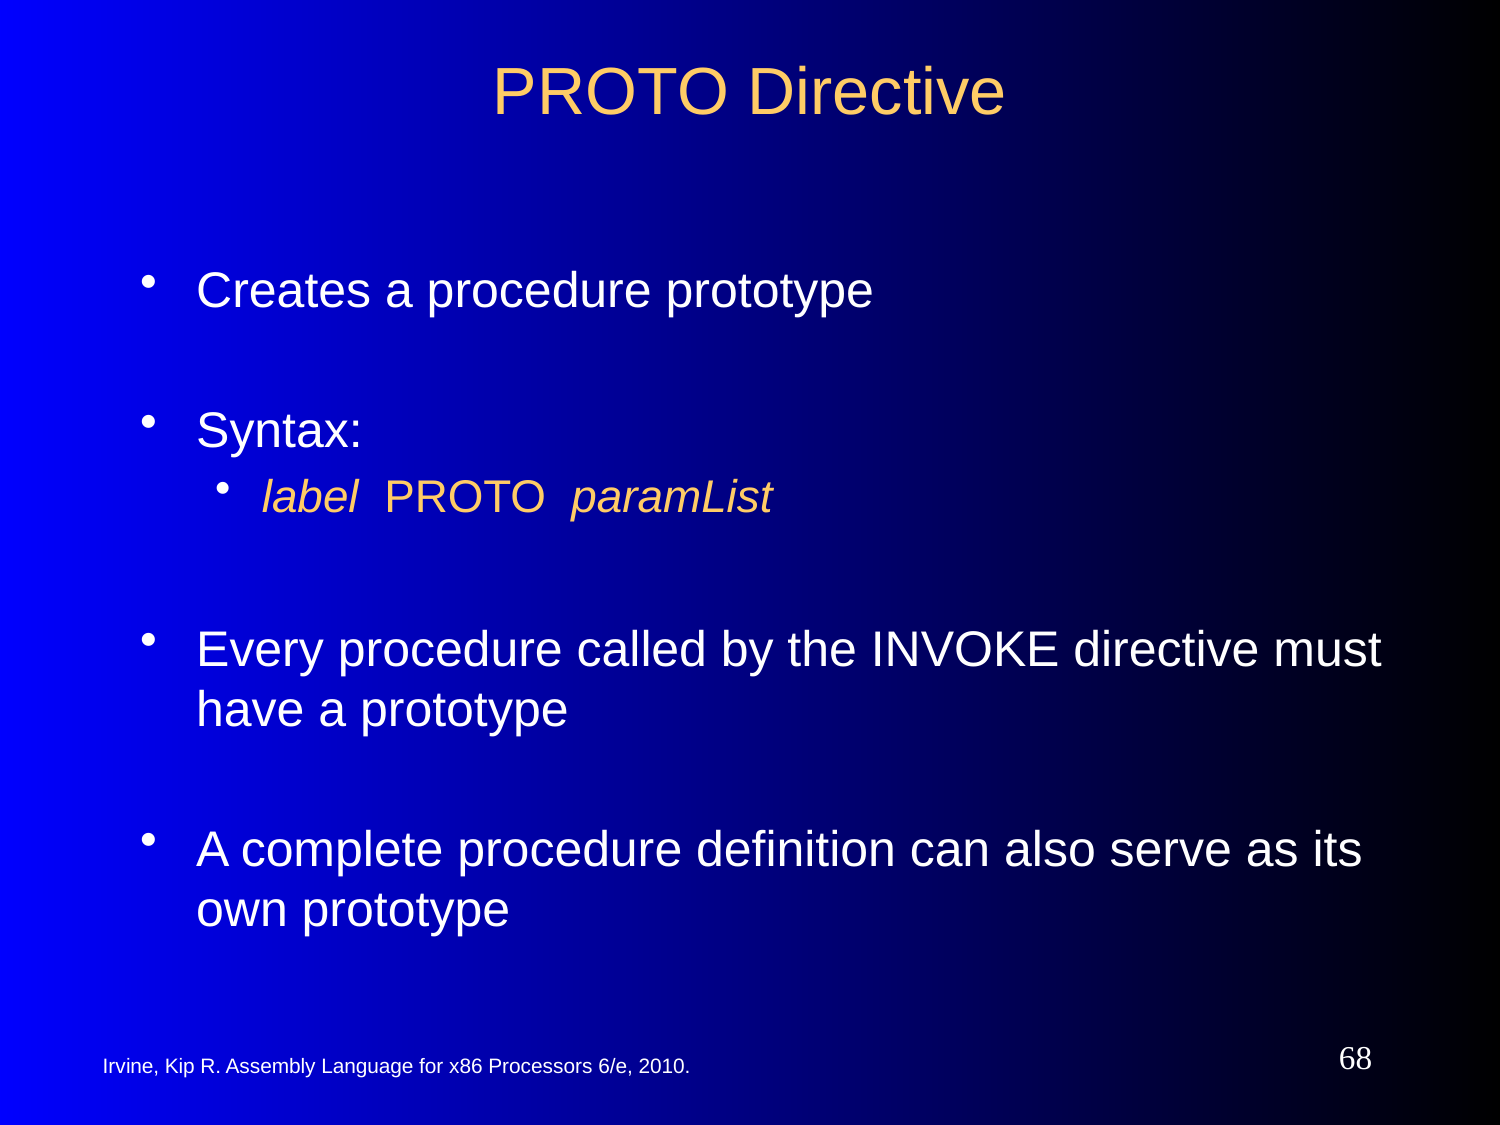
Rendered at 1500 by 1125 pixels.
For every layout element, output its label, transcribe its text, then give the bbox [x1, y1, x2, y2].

slide_number 68 [1224, 1025, 1388, 1088]
footer Irvine, Kip R. Assembly Language for x86 Processors 6/e, 2010. [87, 1040, 775, 1091]
title PROTO Directive [112, 37, 1388, 138]
list Creates a procedure prototype Syntax: label PROTO paramList Every procedure called by the INVOKE directive must have a prototype A complete procedure definition can also serve as its own prototype [125, 249, 1400, 838]
